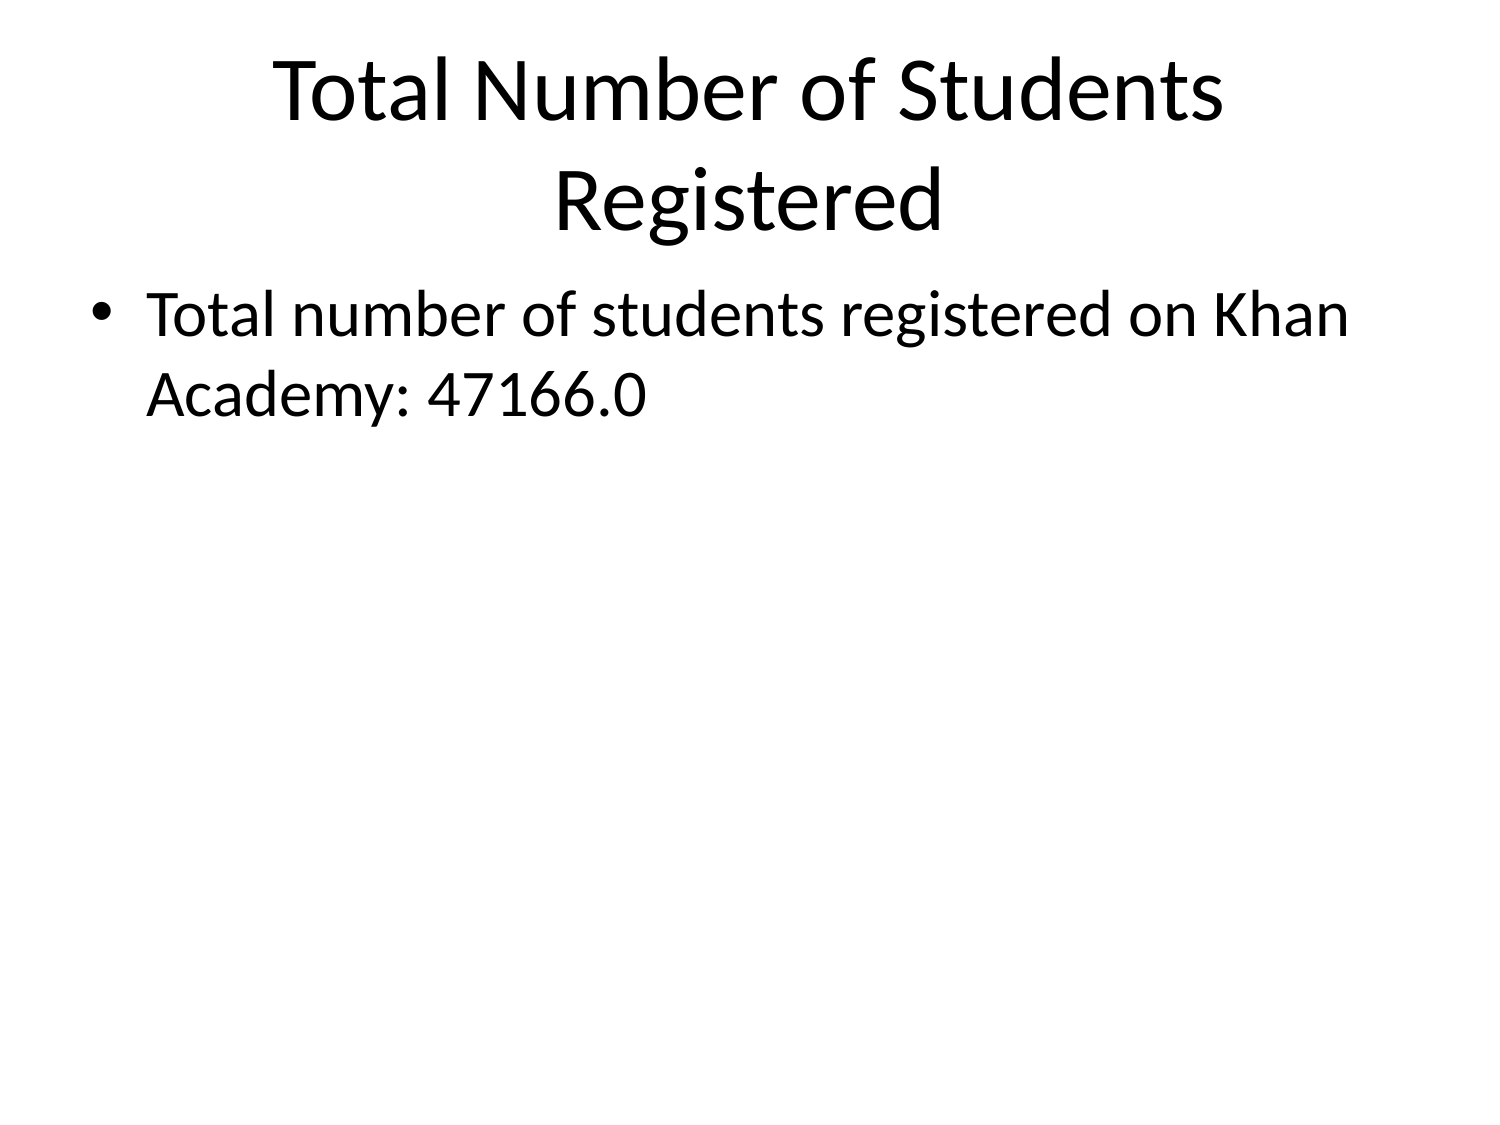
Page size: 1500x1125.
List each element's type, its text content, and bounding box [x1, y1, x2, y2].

title Total Number of Students Registered [75, 45, 1425, 233]
list Total number of students registered on Khan Academy: 47166.0 [75, 262, 1425, 1005]
